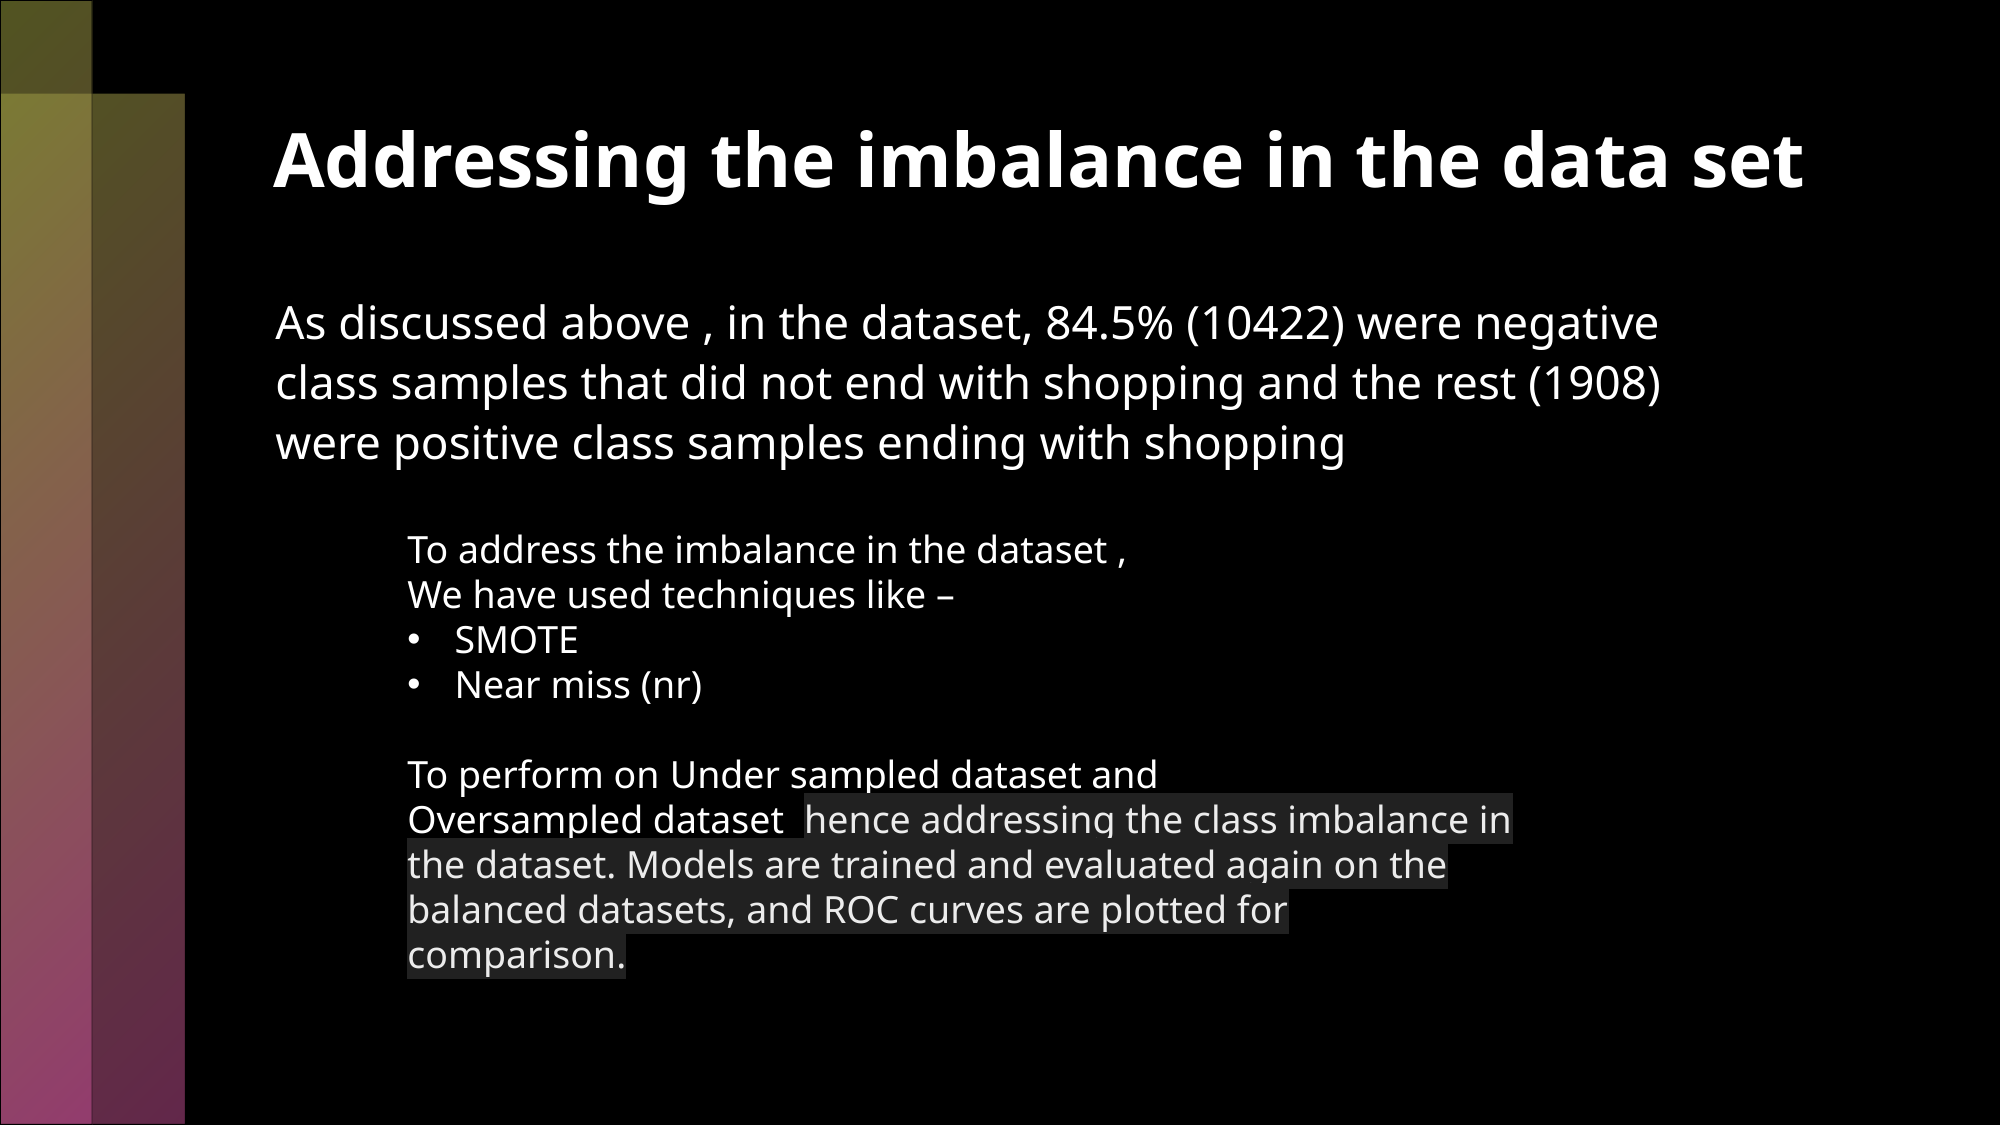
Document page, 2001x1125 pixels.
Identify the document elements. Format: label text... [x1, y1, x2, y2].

text_box To address the imbalance in the dataset , We have used techniques like – SMOTE Near miss (nr) To perform on Under sampled dataset and Oversampled dataset hence addressing the class imbalance in the dataset. Models are trained and evaluated again on the balanced datasets, and ROC curves are plotted for comparison. [392, 518, 1531, 1073]
title Addressing the imbalance in the data set [258, 105, 1916, 318]
list As discussed above , in the dataset, 84.5% (10422) were negative class samples that did not end with shopping and the rest (1908) were positive class samples ending with shopping [260, 280, 1781, 1075]
